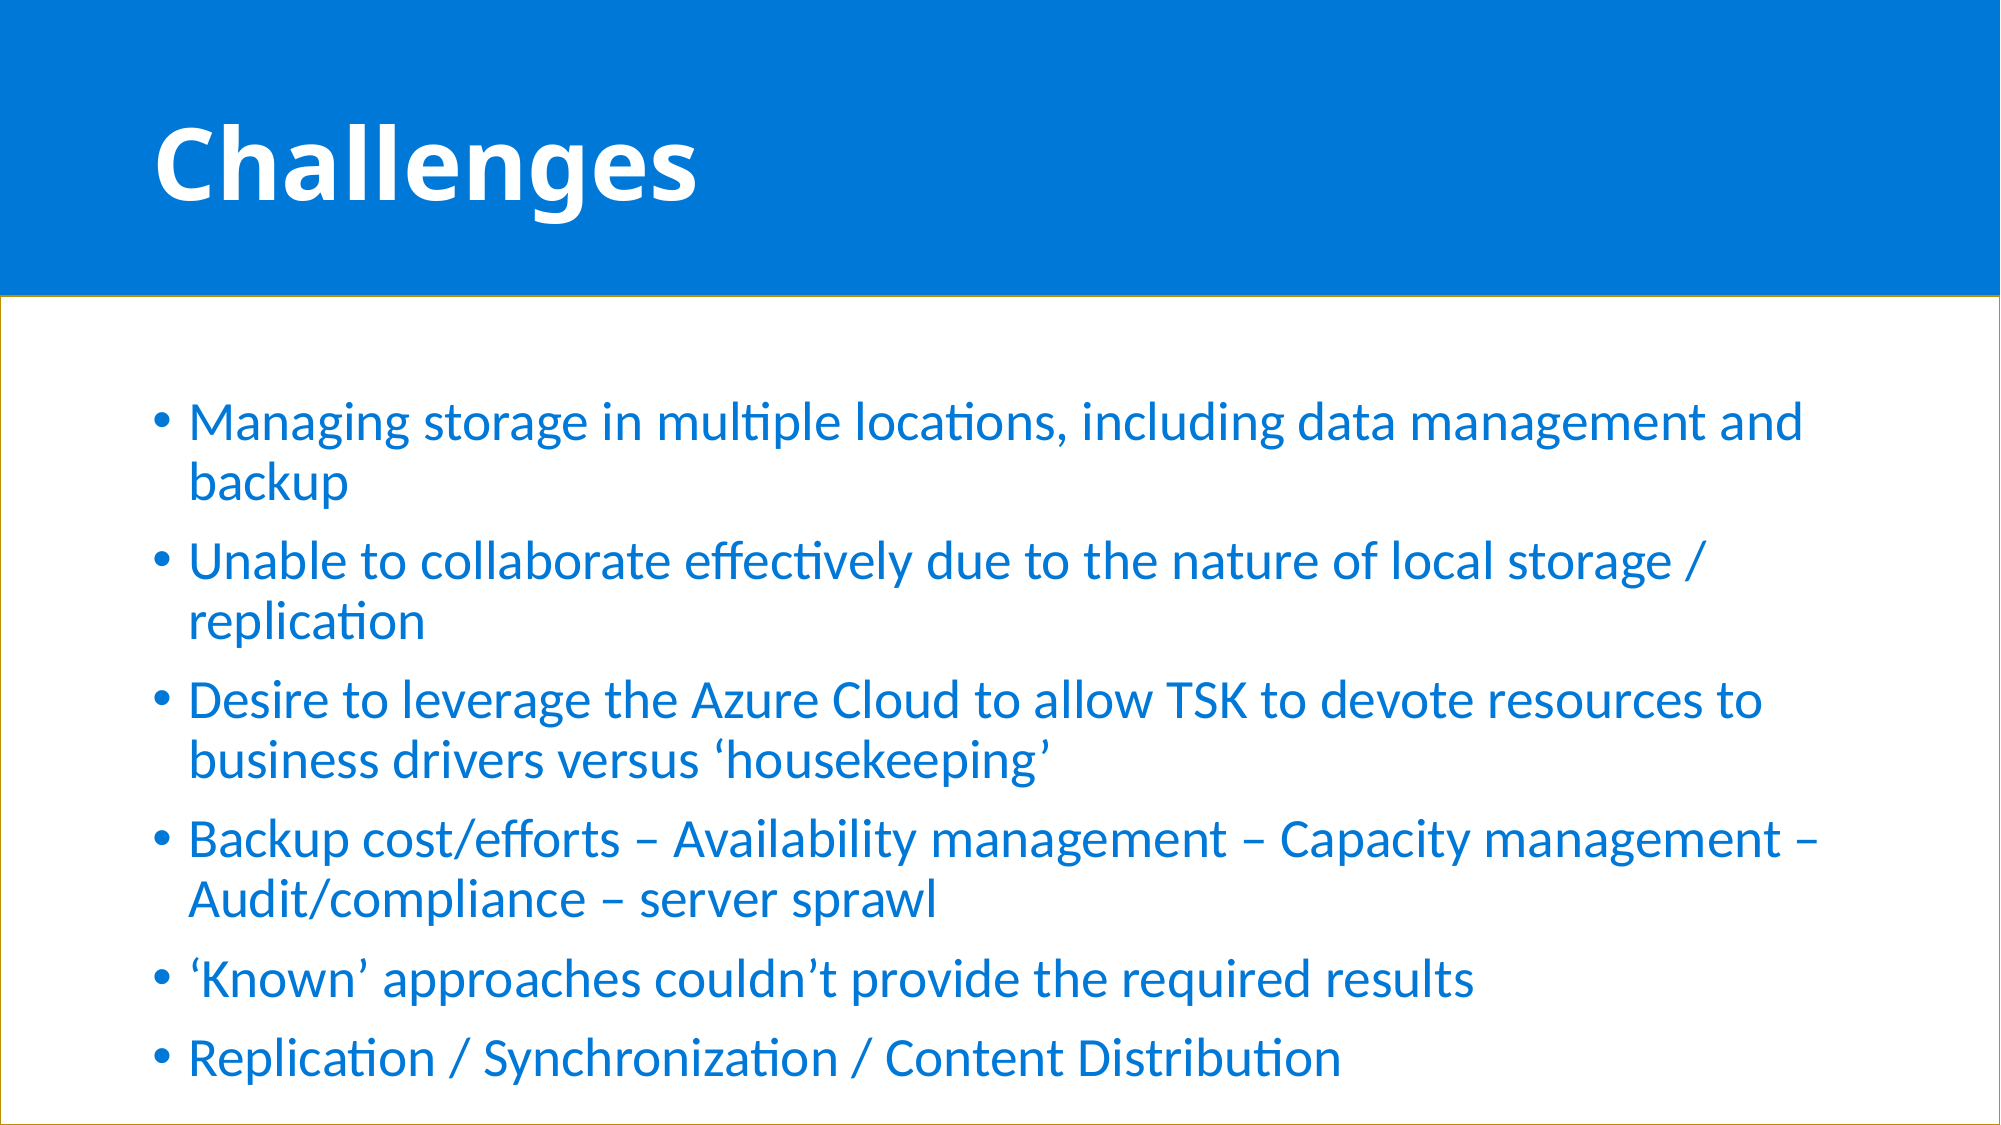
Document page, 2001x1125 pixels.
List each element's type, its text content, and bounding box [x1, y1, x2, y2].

title Challenges [137, 59, 1863, 278]
list Managing storage in multiple locations, including data management and backup Unable to collaborate effectively due to the nature of local storage / replication Desire to leverage the Azure Cloud to allow TSK to devote resources to business drivers versus ‘housekeeping’ Backup cost/efforts – Availability management – Capacity management – Audit/compliance – server sprawl ‘Known’ approaches couldn’t provide the required results Replication / Synchronization / Content Distribution [137, 299, 1863, 1100]
text_box [0, 295, 2000, 1125]
